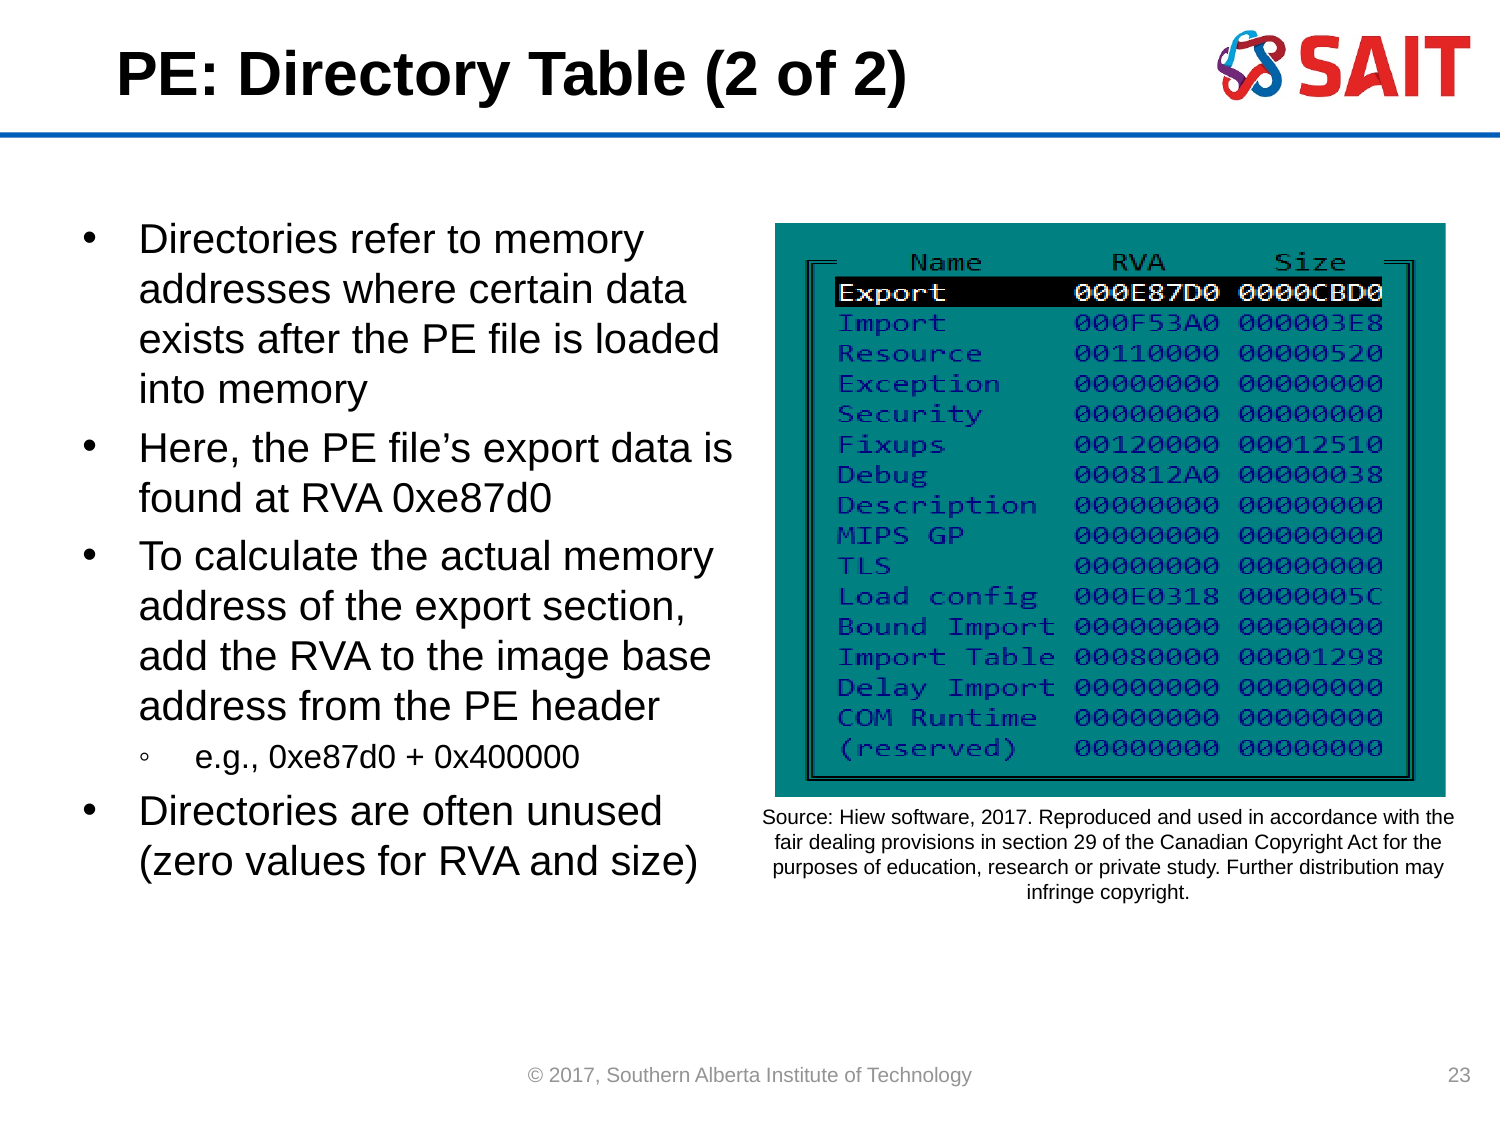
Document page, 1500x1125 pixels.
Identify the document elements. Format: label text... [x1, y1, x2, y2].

title PE: Directory Table (2 of 2) [101, 25, 1200, 129]
text_box Source: Hiew software, 2017. Reproduced and used in accordance with the fair dealing provisions in section 29 of the Canadian Copyright Act for the purposes of education, research or private study. Further distribution may infringe copyright. [733, 796, 1484, 912]
picture [770, 222, 1446, 797]
list Directories refer to memory addresses where certain data exists after the PE file is loaded into memory Here, the PE file’s export data is found at RVA 0xe87d0 To calculate the actual memory address of the export section, add the RVA to the image base address from the PE header e.g., 0xe87d0 + 0x400000 Directories are often unused (zero values for RVA and size) [67, 204, 765, 1047]
picture [1187, 0, 1500, 130]
